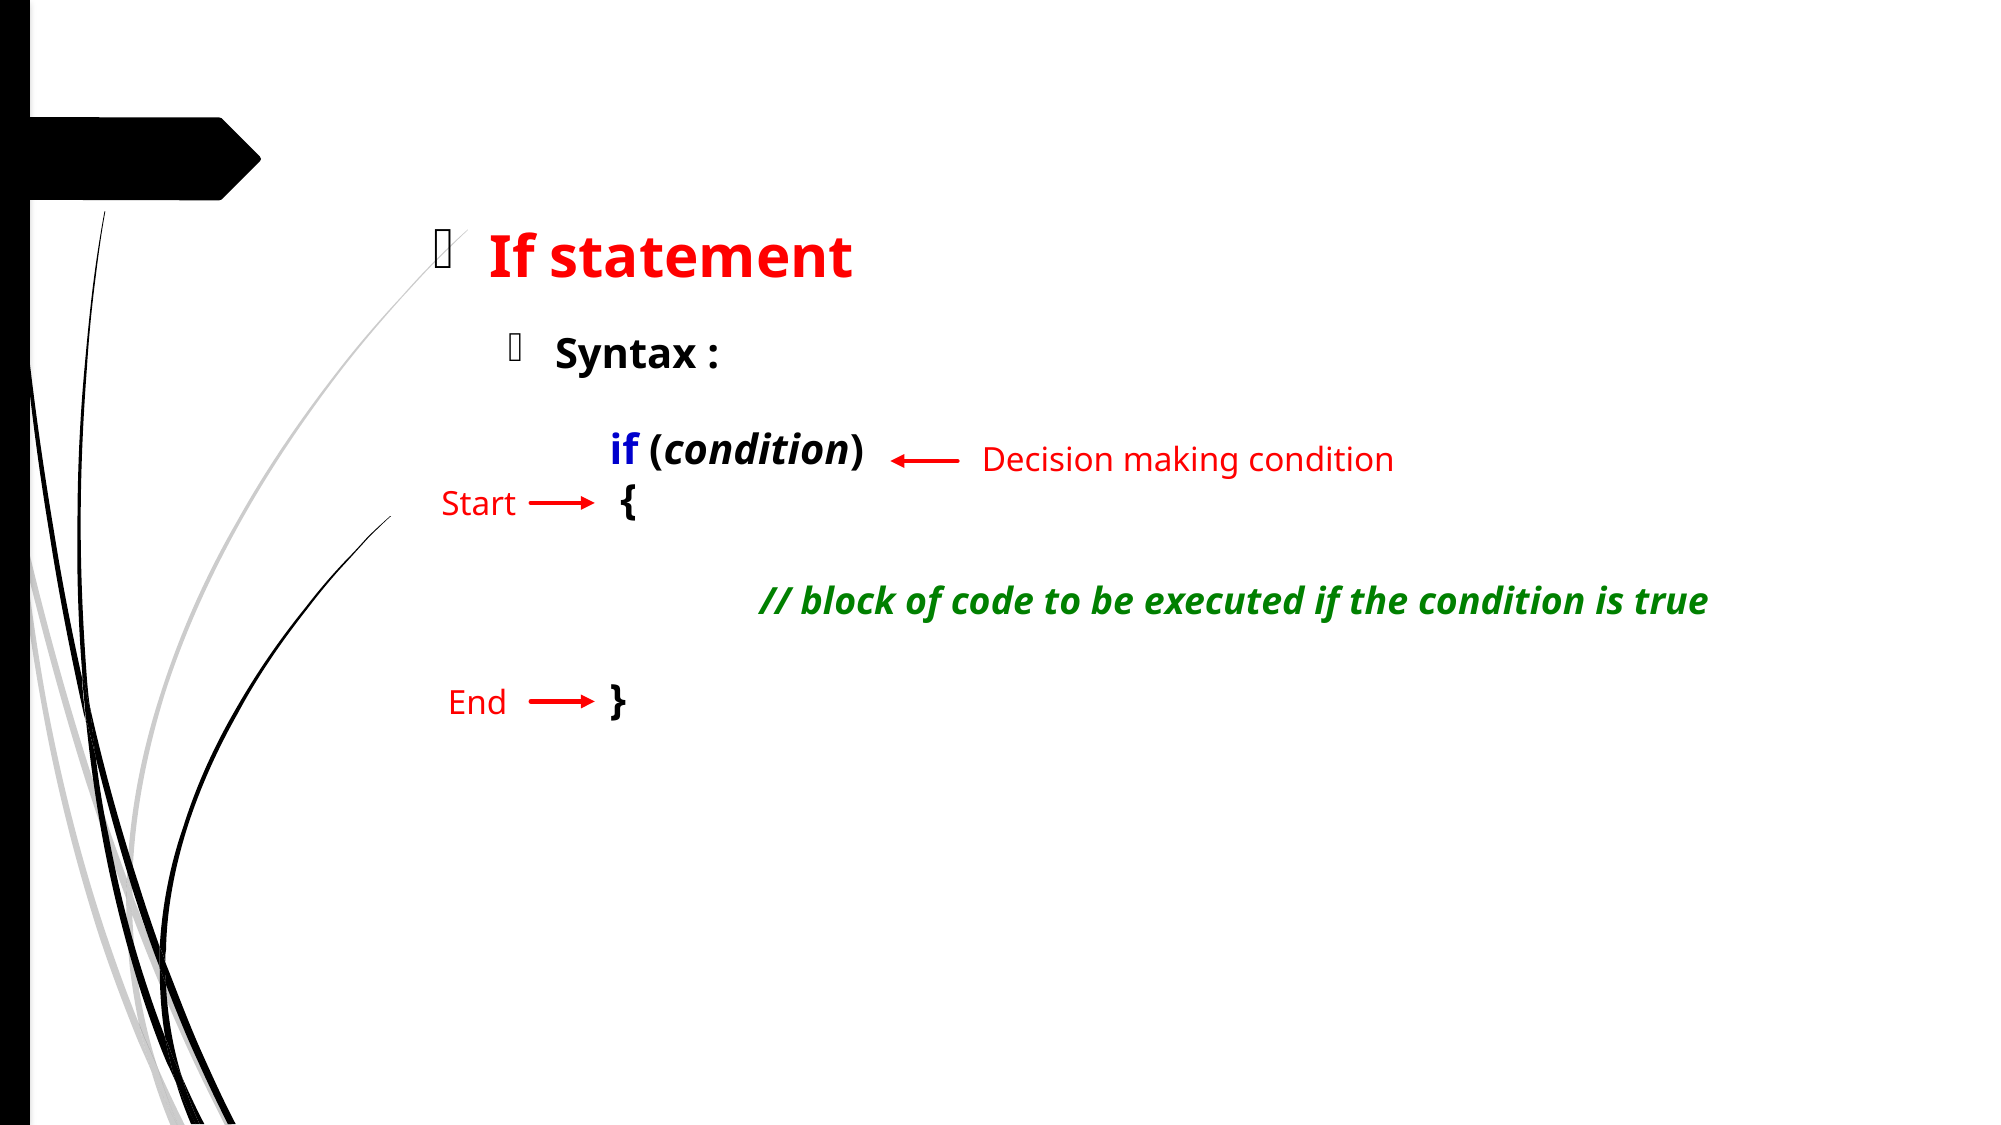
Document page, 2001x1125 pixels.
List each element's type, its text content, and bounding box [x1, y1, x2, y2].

list If statement Syntax : [418, 211, 1881, 981]
text_box Start [386, 475, 531, 530]
text_box End [386, 673, 531, 729]
text_box if (condition) { // block of code to be executed if the condition is true } [594, 415, 1789, 731]
text_box Decision making condition [967, 430, 1473, 486]
